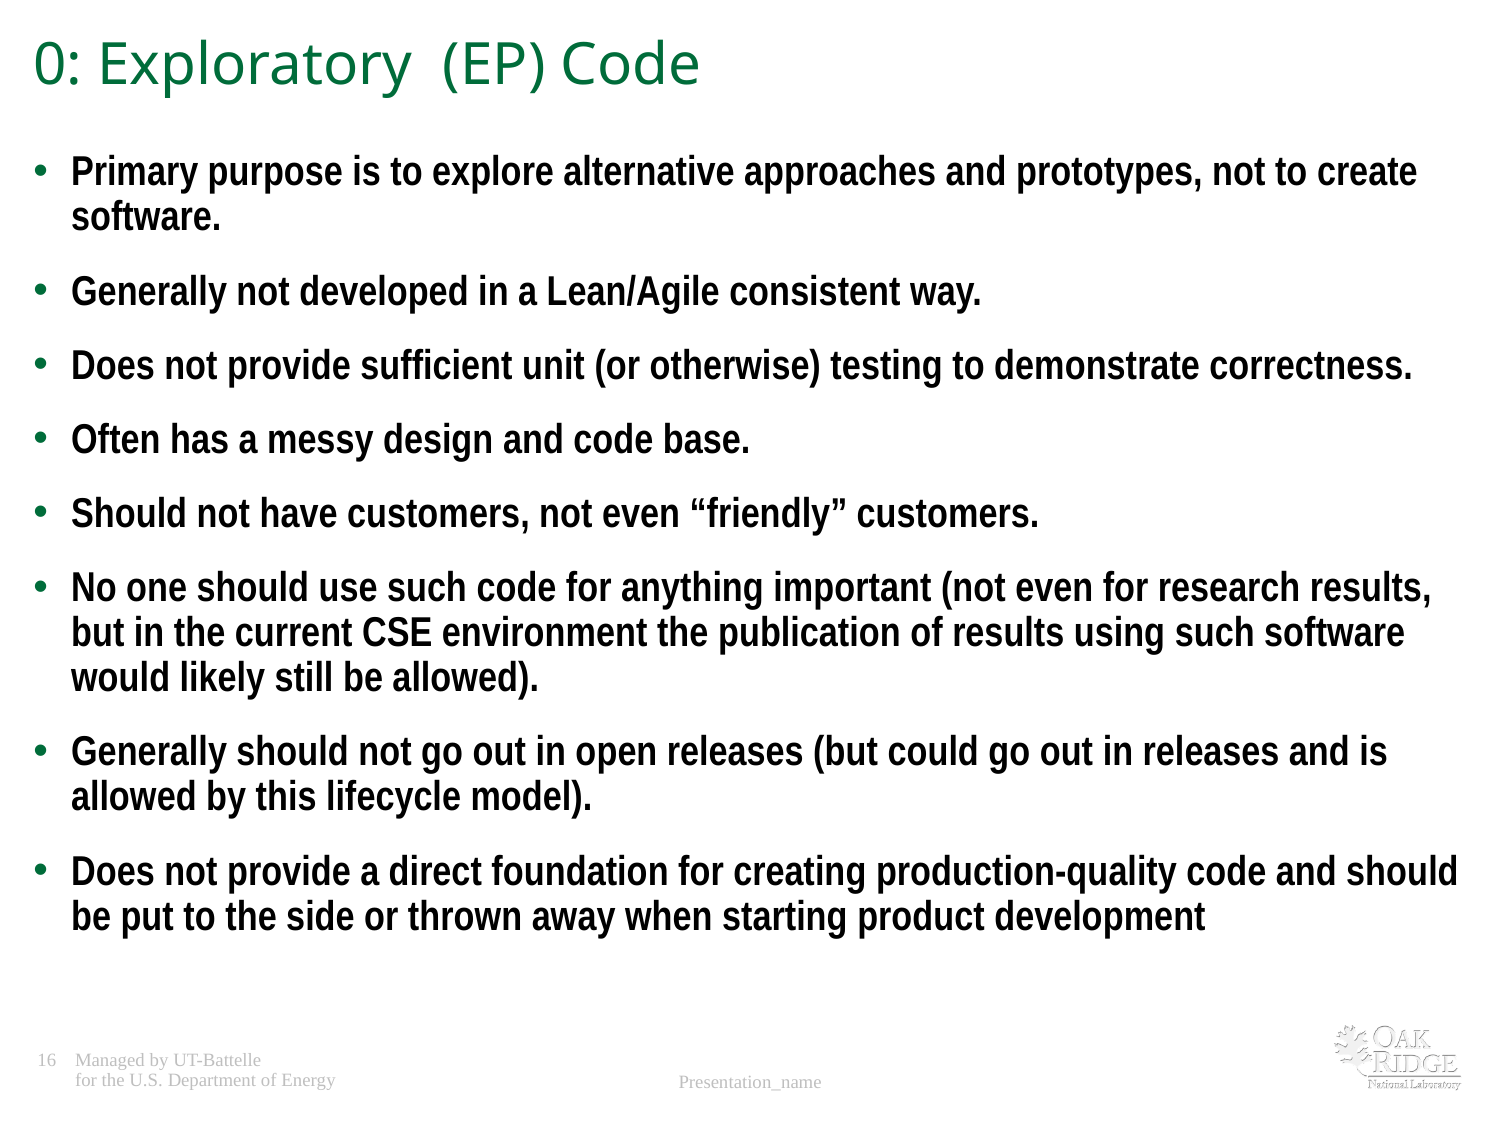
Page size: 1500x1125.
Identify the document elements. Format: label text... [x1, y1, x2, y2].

list Primary purpose is to explore alternative approaches and prototypes, not to create software. Generally not developed in a Lean/Agile consistent way. Does not provide sufficient unit (or otherwise) testing to demonstrate correctness. Often has a messy design and code base. Should not have customers, not even “friendly” customers. No one should use such code for anything important (not even for research results, but in the current CSE environment the publication of results using such software would likely still be allowed). Generally should not go out in open releases (but could go out in releases and is allowed by this lifecycle model). Does not provide a direct foundation for creating production-quality code and should be put to the side or thrown away when starting product development [18, 142, 1475, 984]
title 0: Exploratory (EP) Code [18, 29, 1369, 105]
picture [1325, 1019, 1472, 1095]
